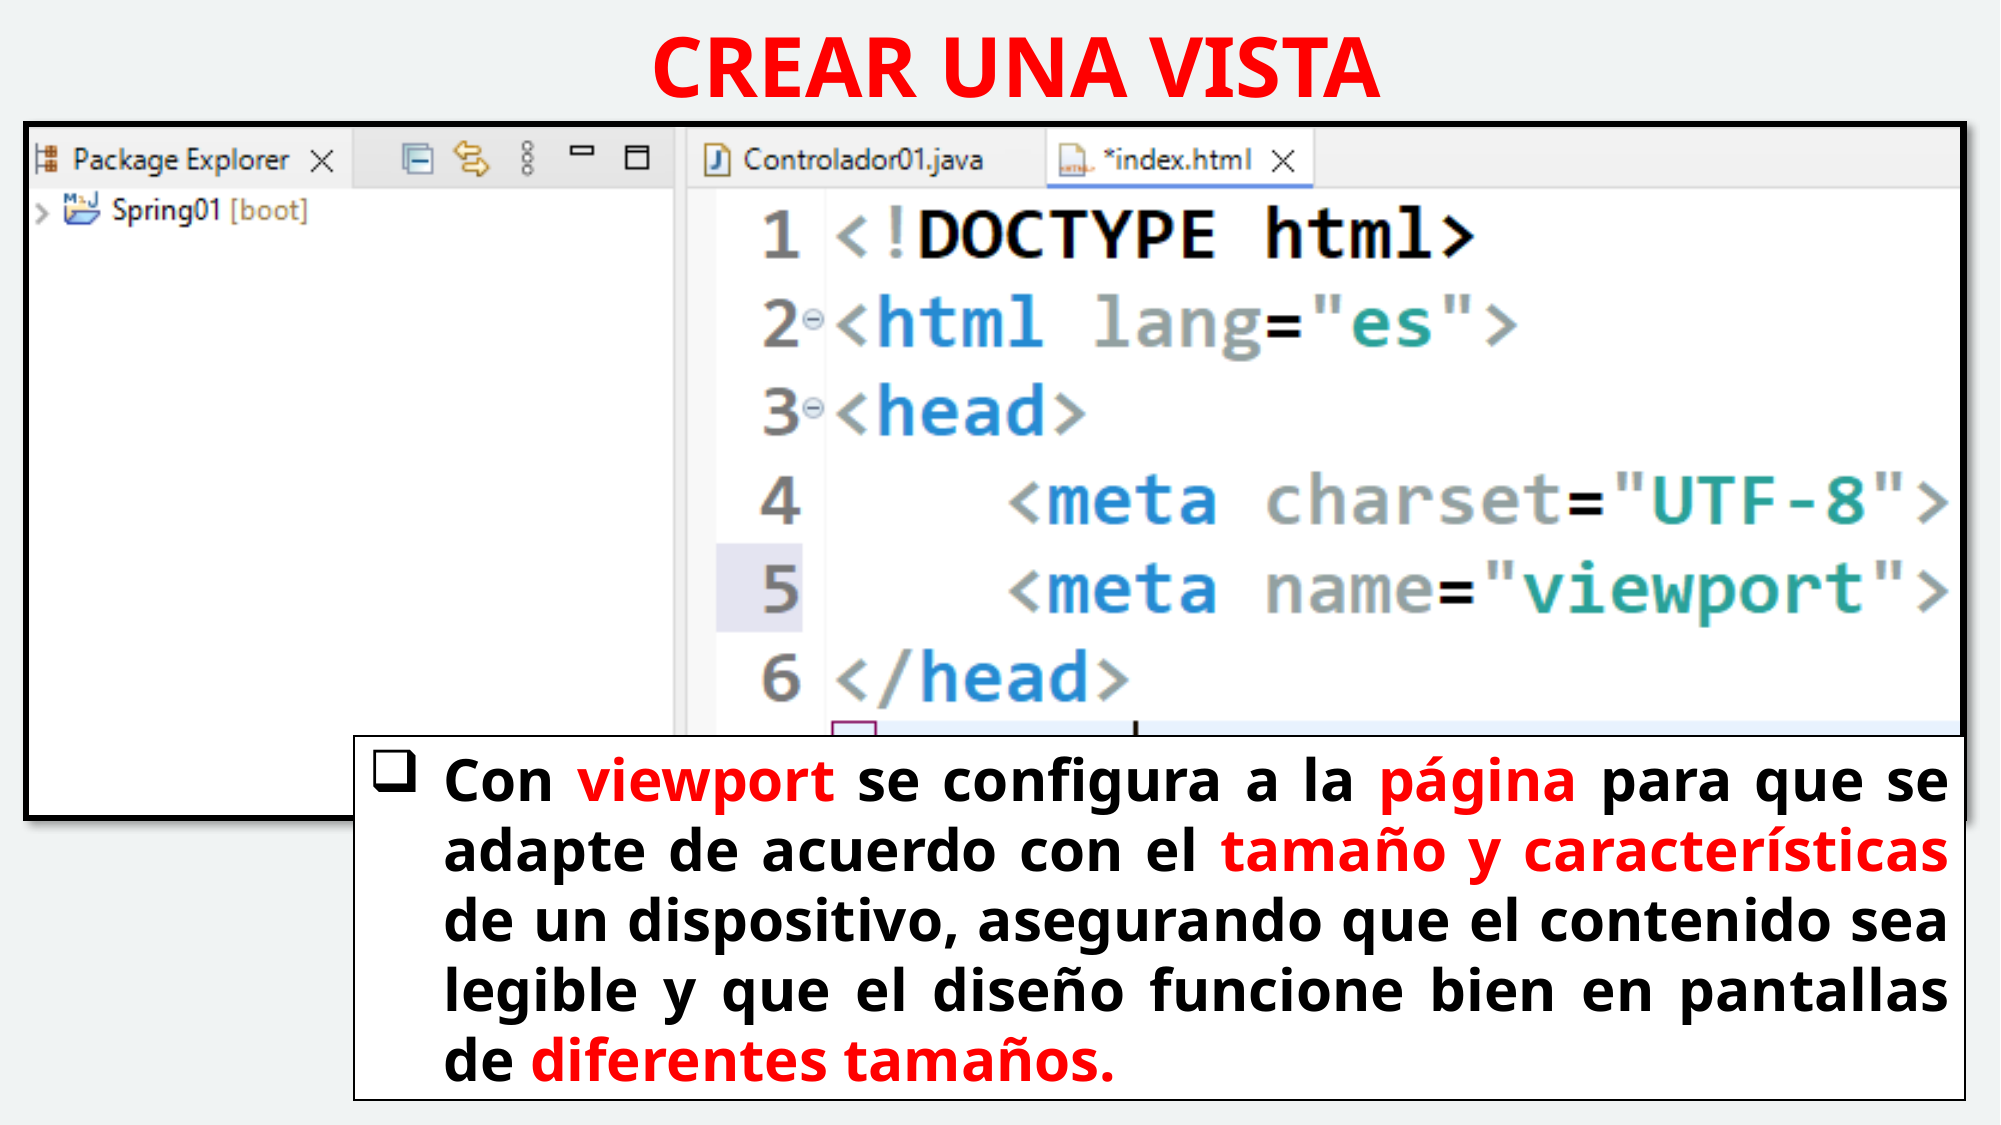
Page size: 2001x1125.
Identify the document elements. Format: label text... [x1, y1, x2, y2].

text_box Con viewport se configura a la página para que se adapte de acuerdo con el tamaño y características de un dispositivo, asegurando que el contenido sea legible y que el diseño funcione bien en pantallas de diferentes tamaños. [353, 735, 1966, 1101]
picture [29, 127, 1961, 815]
text_box CREAR UNA VISTA [579, 7, 1453, 119]
